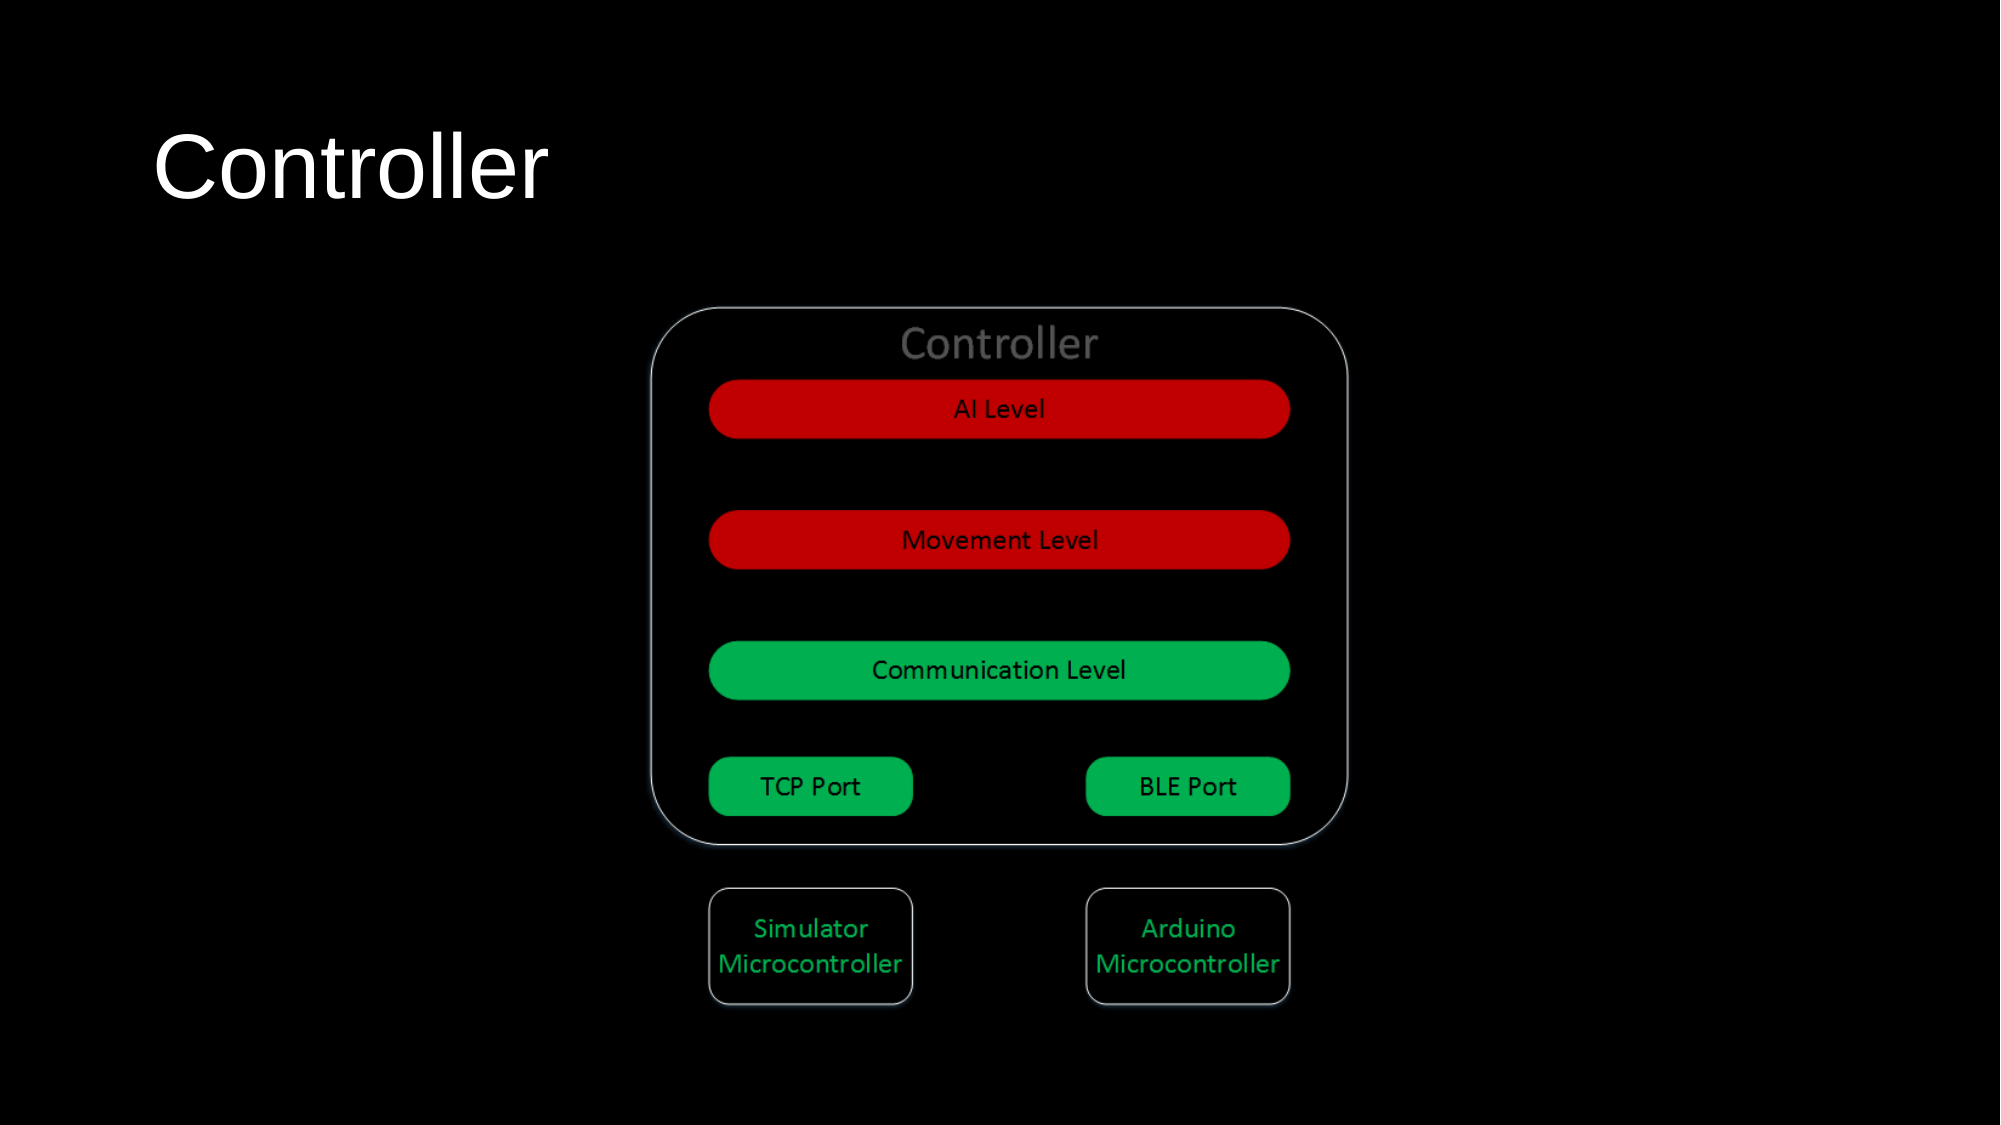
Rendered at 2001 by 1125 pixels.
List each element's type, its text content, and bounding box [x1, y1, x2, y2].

title Controller [137, 59, 1863, 278]
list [645, 299, 1355, 1014]
